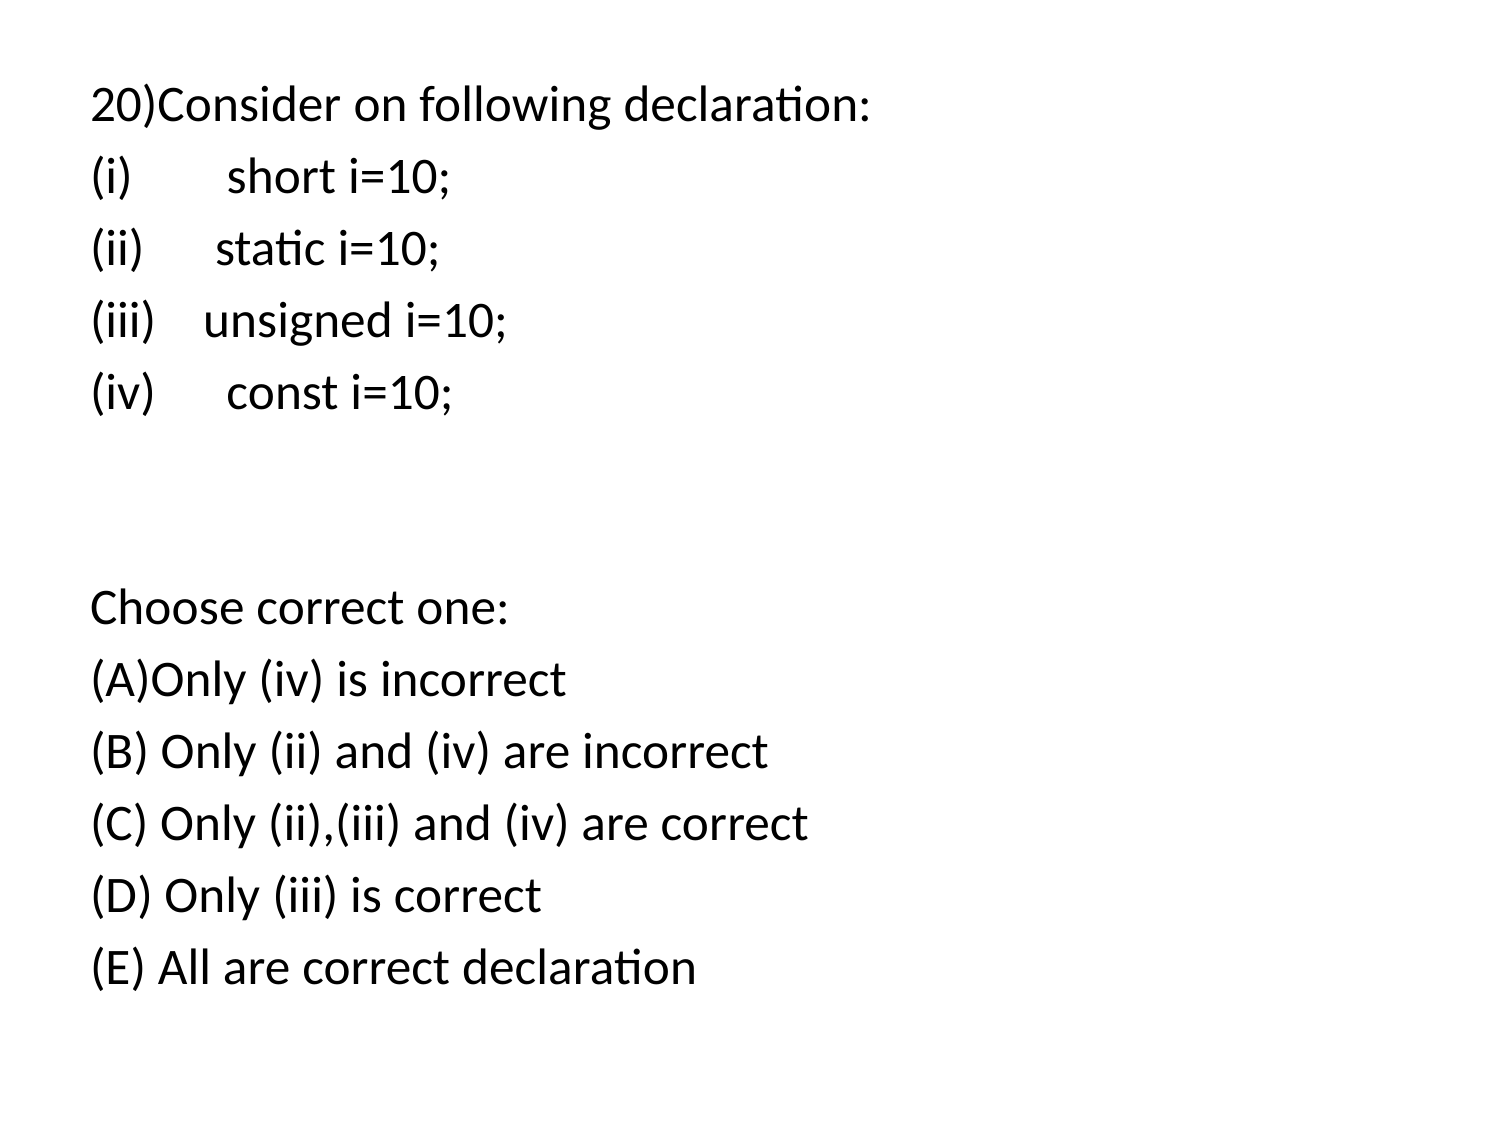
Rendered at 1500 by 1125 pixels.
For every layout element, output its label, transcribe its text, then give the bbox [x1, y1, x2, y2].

list 20)Consider on following declaration: (i) short i=10; (ii) static i=10; (iii) unsigned i=10; (iv) const i=10; Choose correct one: (A)Only (iv) is incorrect (B) Only (ii) and (iv) are incorrect (C) Only (ii),(iii) and (iv) are correct (D) Only (iii) is correct (E) All are correct declaration [75, 62, 1425, 1005]
